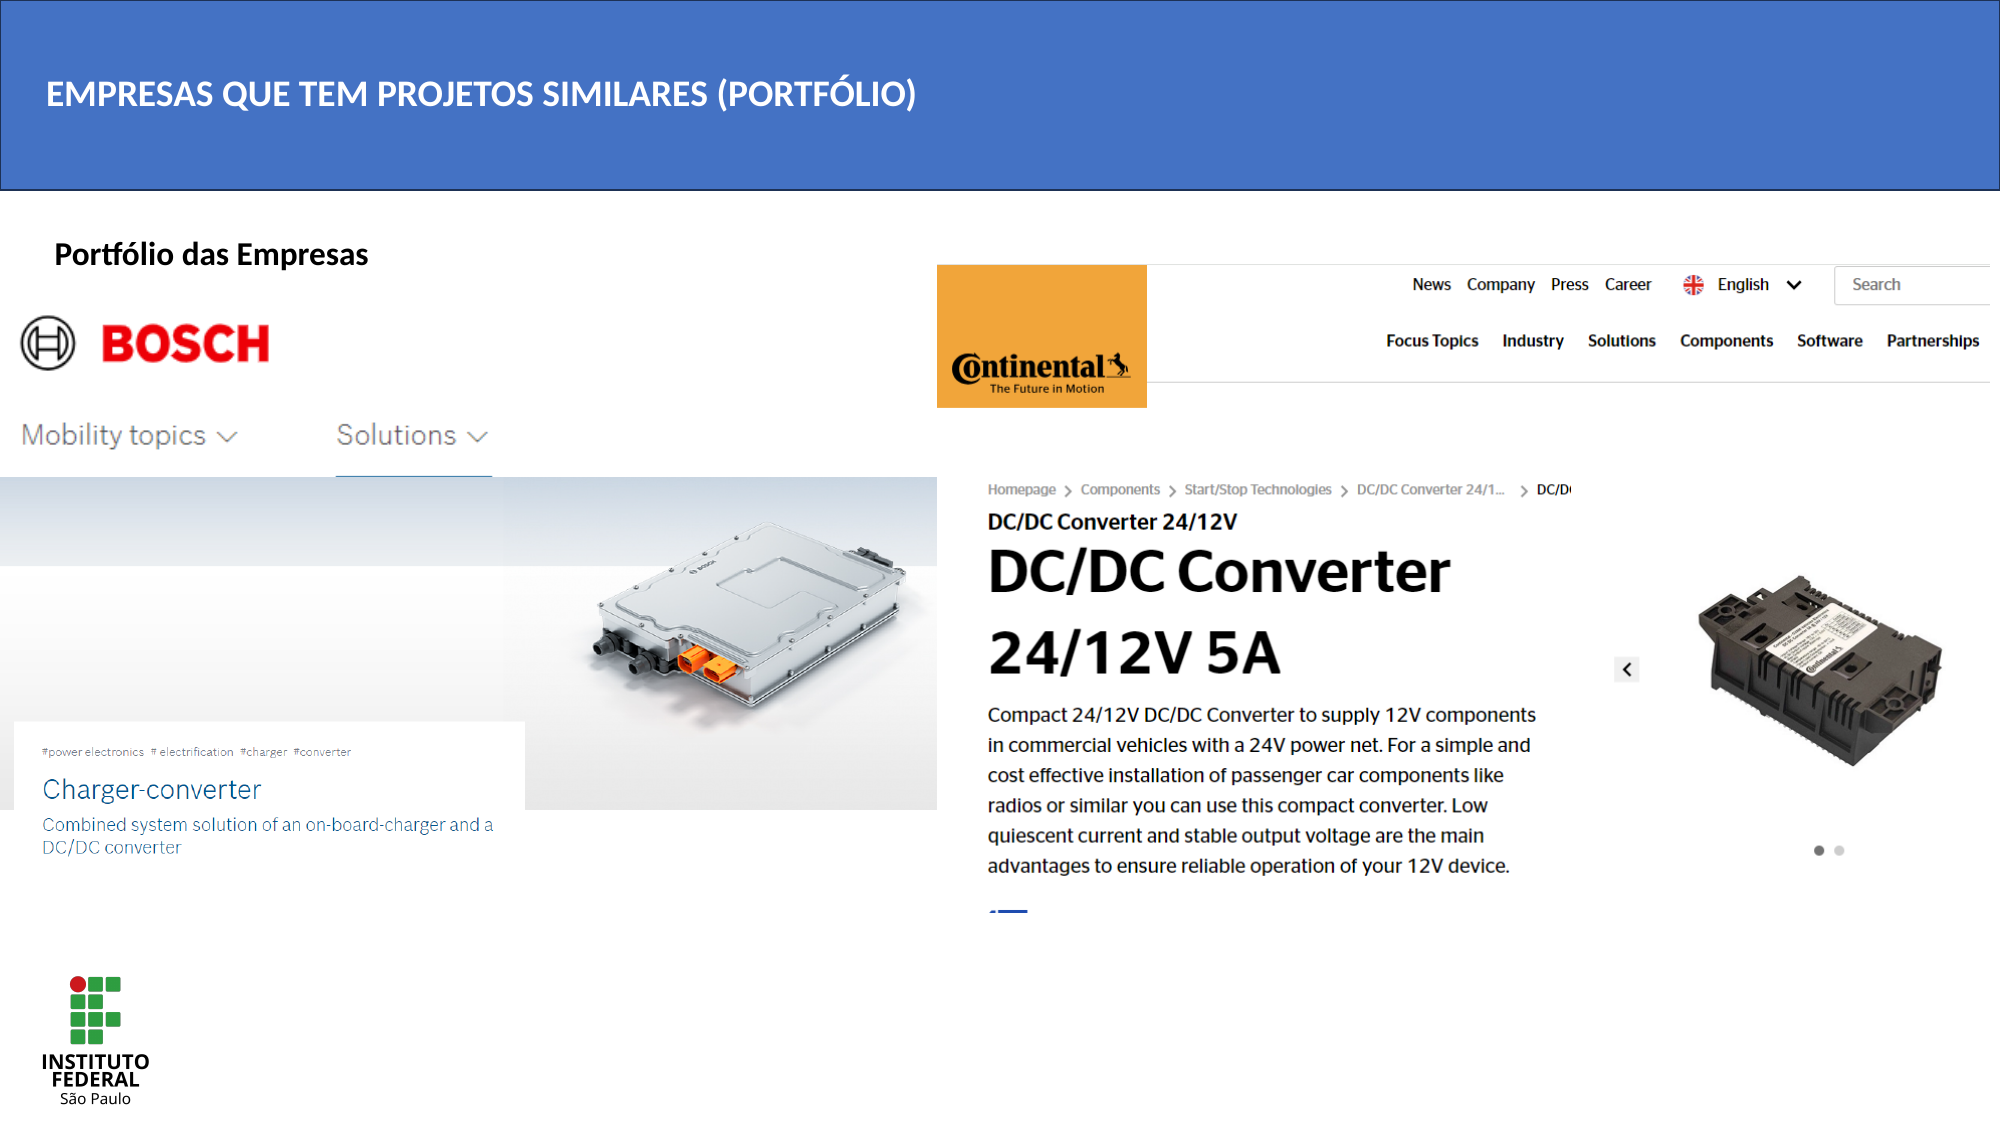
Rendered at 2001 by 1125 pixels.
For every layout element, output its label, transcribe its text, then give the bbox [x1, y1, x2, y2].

picture [18, 974, 173, 1107]
text_box EMPRESAS QUE TEM PROJETOS SIMILARES (PORTFÓLIO) [31, 61, 1163, 122]
text_box [0, 0, 2000, 191]
picture [0, 264, 1990, 913]
text_box Portfólio das Empresas [39, 225, 548, 440]
